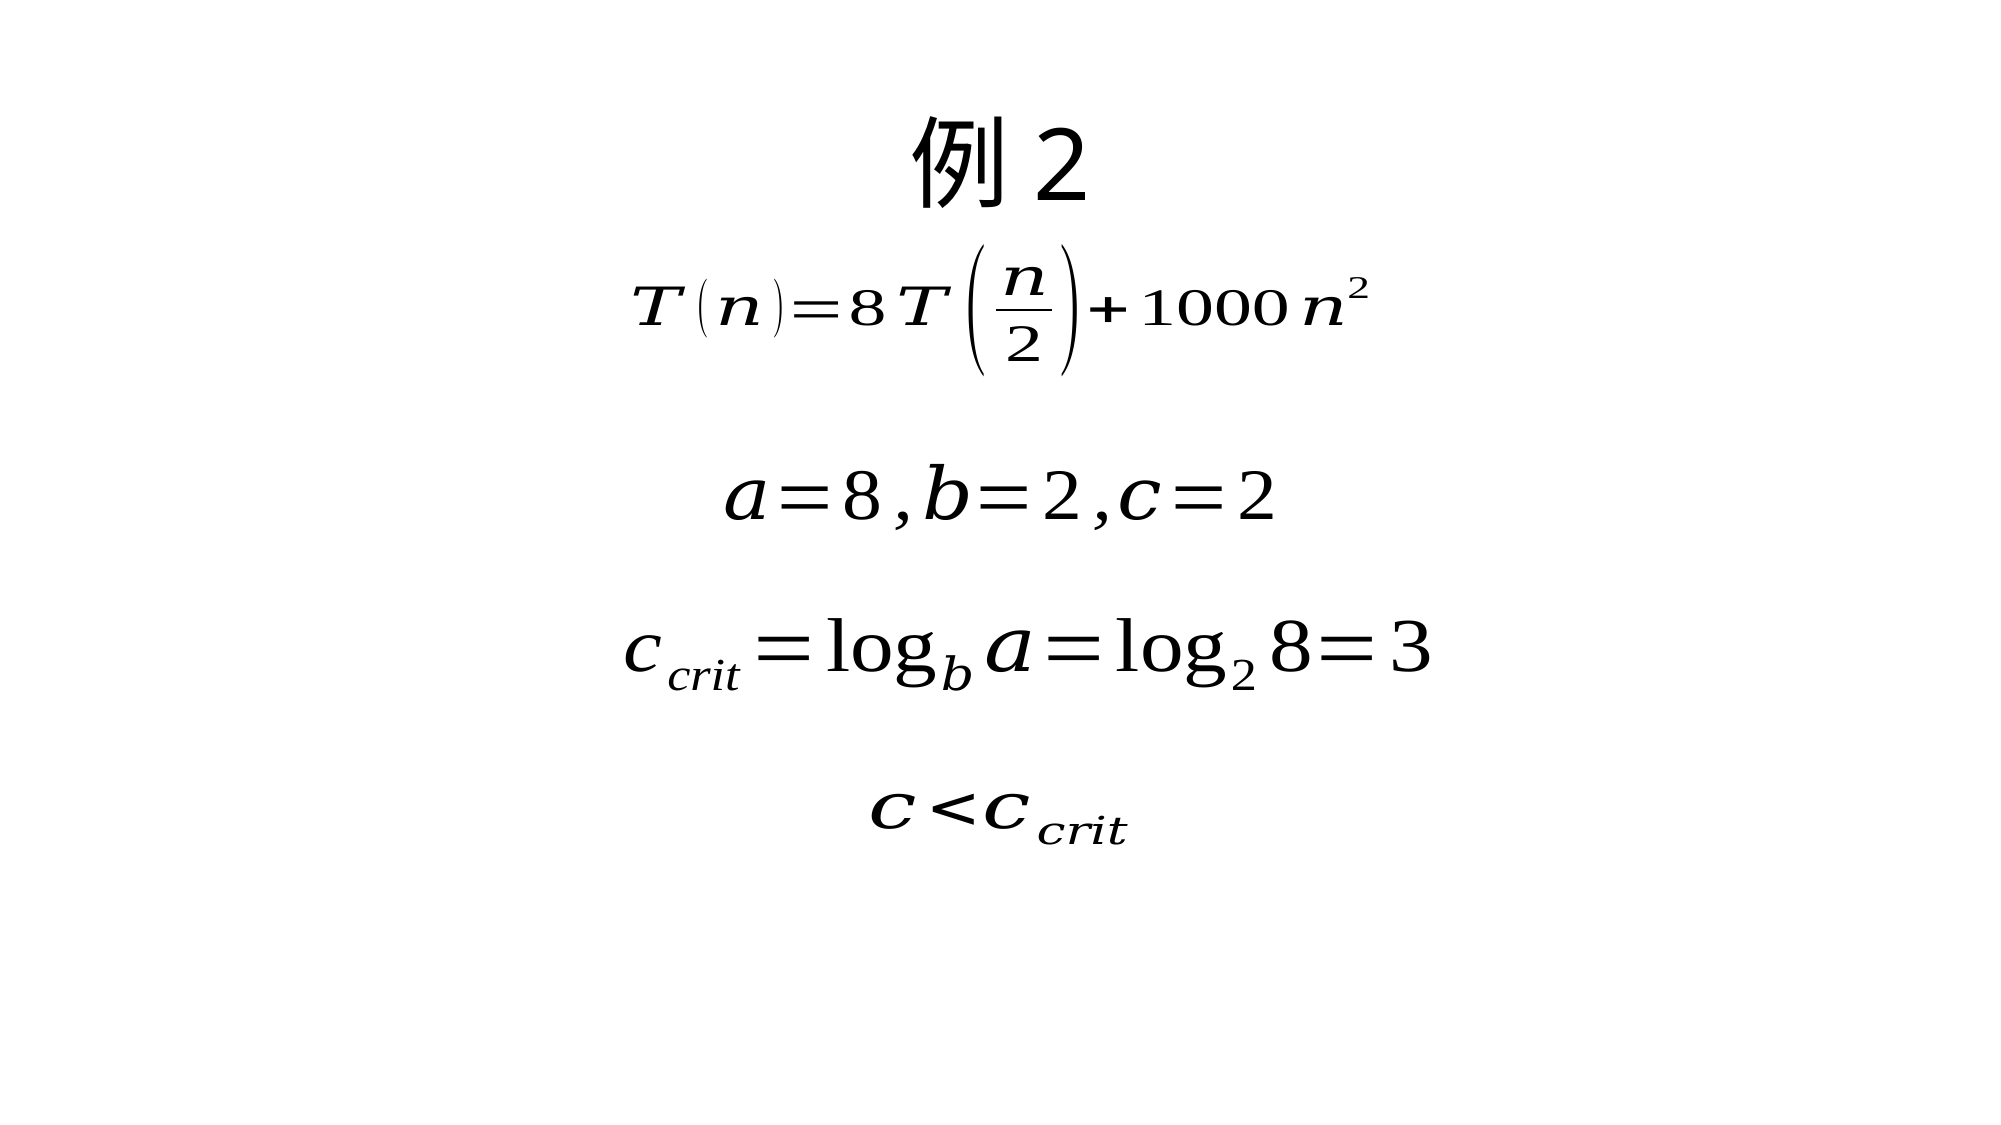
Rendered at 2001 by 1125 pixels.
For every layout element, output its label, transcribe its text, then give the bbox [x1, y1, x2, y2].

title 例2 [137, 59, 1863, 278]
